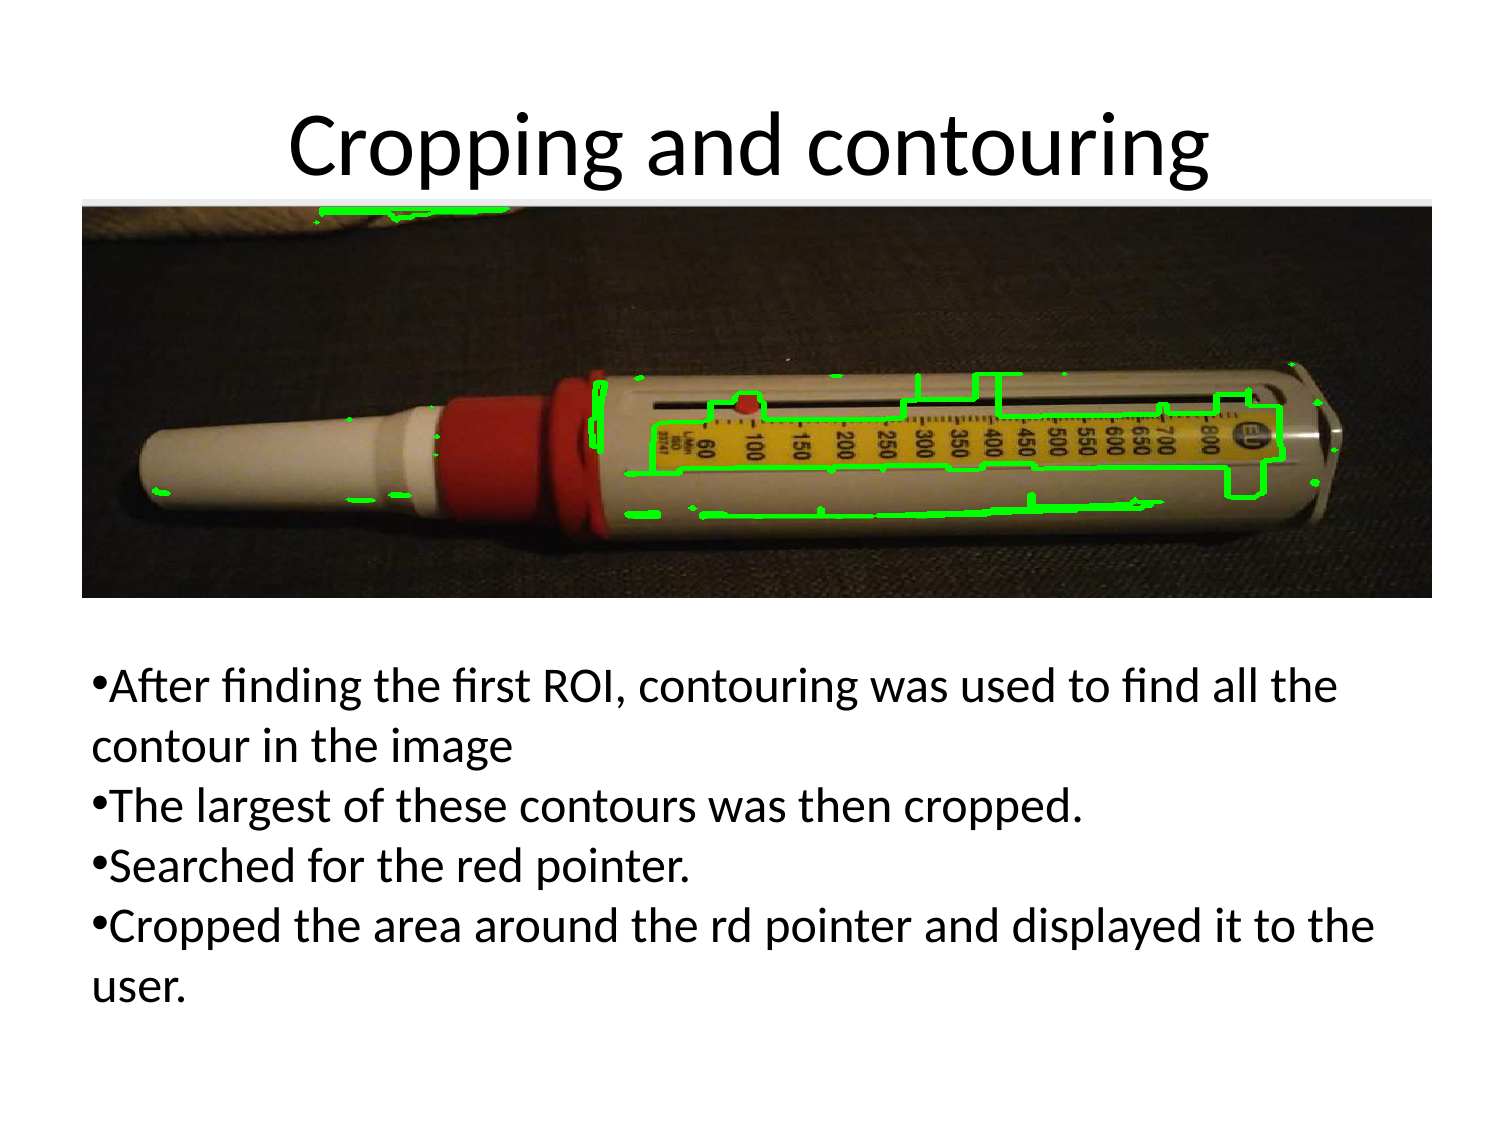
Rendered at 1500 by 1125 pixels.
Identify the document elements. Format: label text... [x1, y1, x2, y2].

text_box After finding the first ROI, contouring was used to find all the contour in the image The largest of these contours was then cropped. Searched for the red pointer. Cropped the area around the rd pointer and displayed it to the user. [76, 645, 1436, 1020]
title Cropping and contouring [75, 45, 1425, 233]
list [81, 198, 1433, 598]
